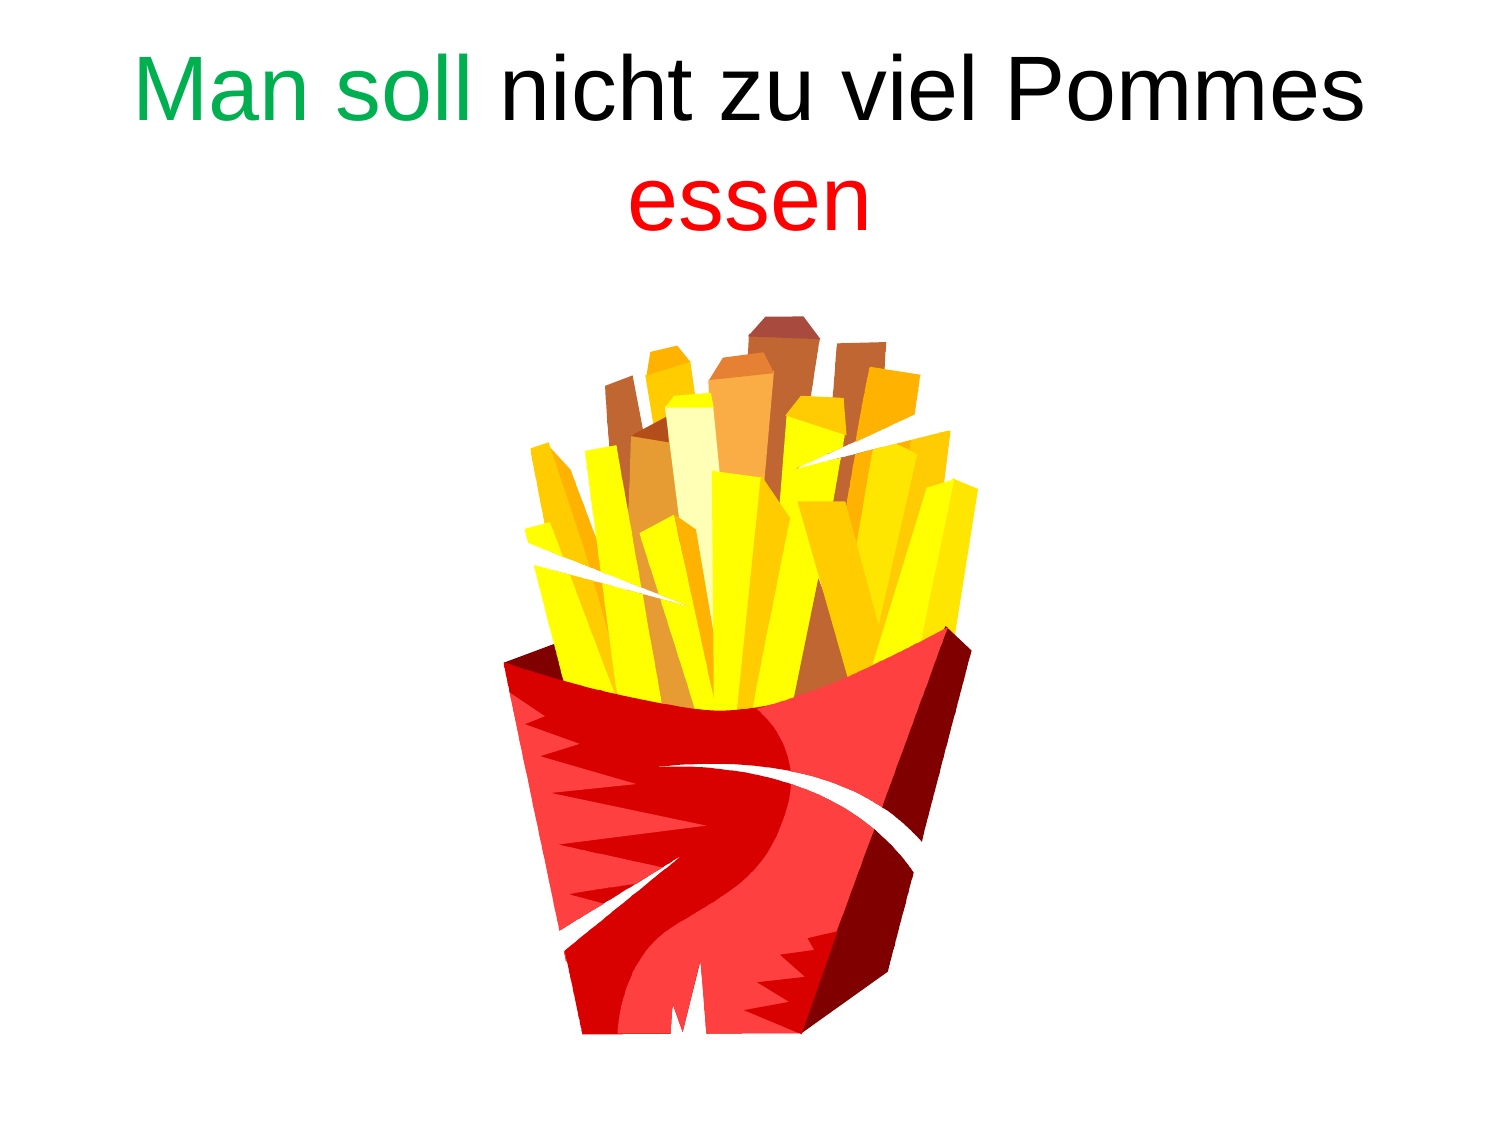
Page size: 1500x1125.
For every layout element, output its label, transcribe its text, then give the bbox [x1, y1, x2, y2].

picture [503, 316, 985, 1042]
title Man soll nicht zu viel Pommes essen [74, 44, 1426, 233]
